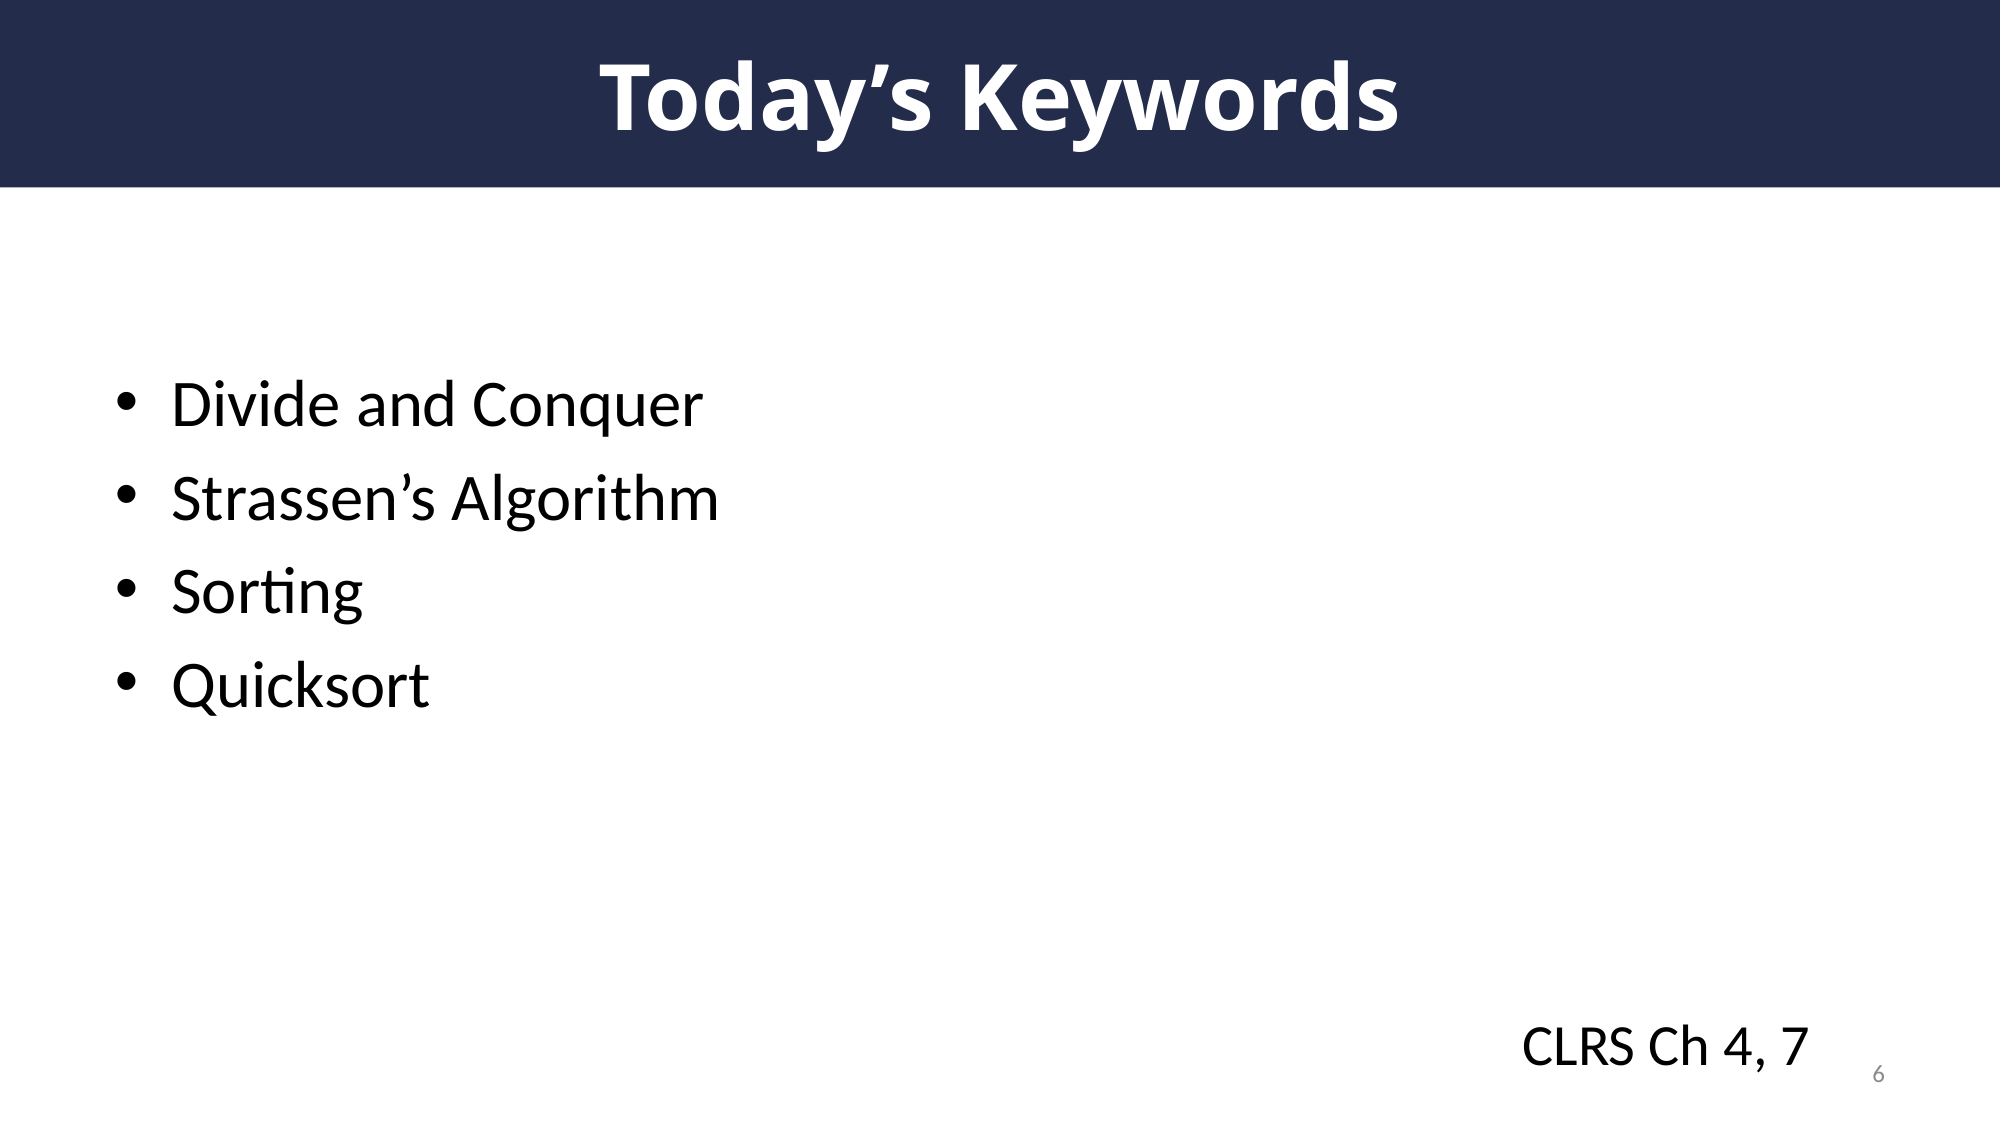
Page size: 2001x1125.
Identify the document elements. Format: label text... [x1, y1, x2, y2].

list Divide and Conquer Strassen’s Algorithm Sorting Quicksort [99, 262, 1900, 1005]
text_box CLRS Ch 4, 7 [1507, 999, 1826, 1085]
title Today’s Keywords [99, 24, 1900, 163]
slide_number 6 [1433, 1042, 1900, 1103]
